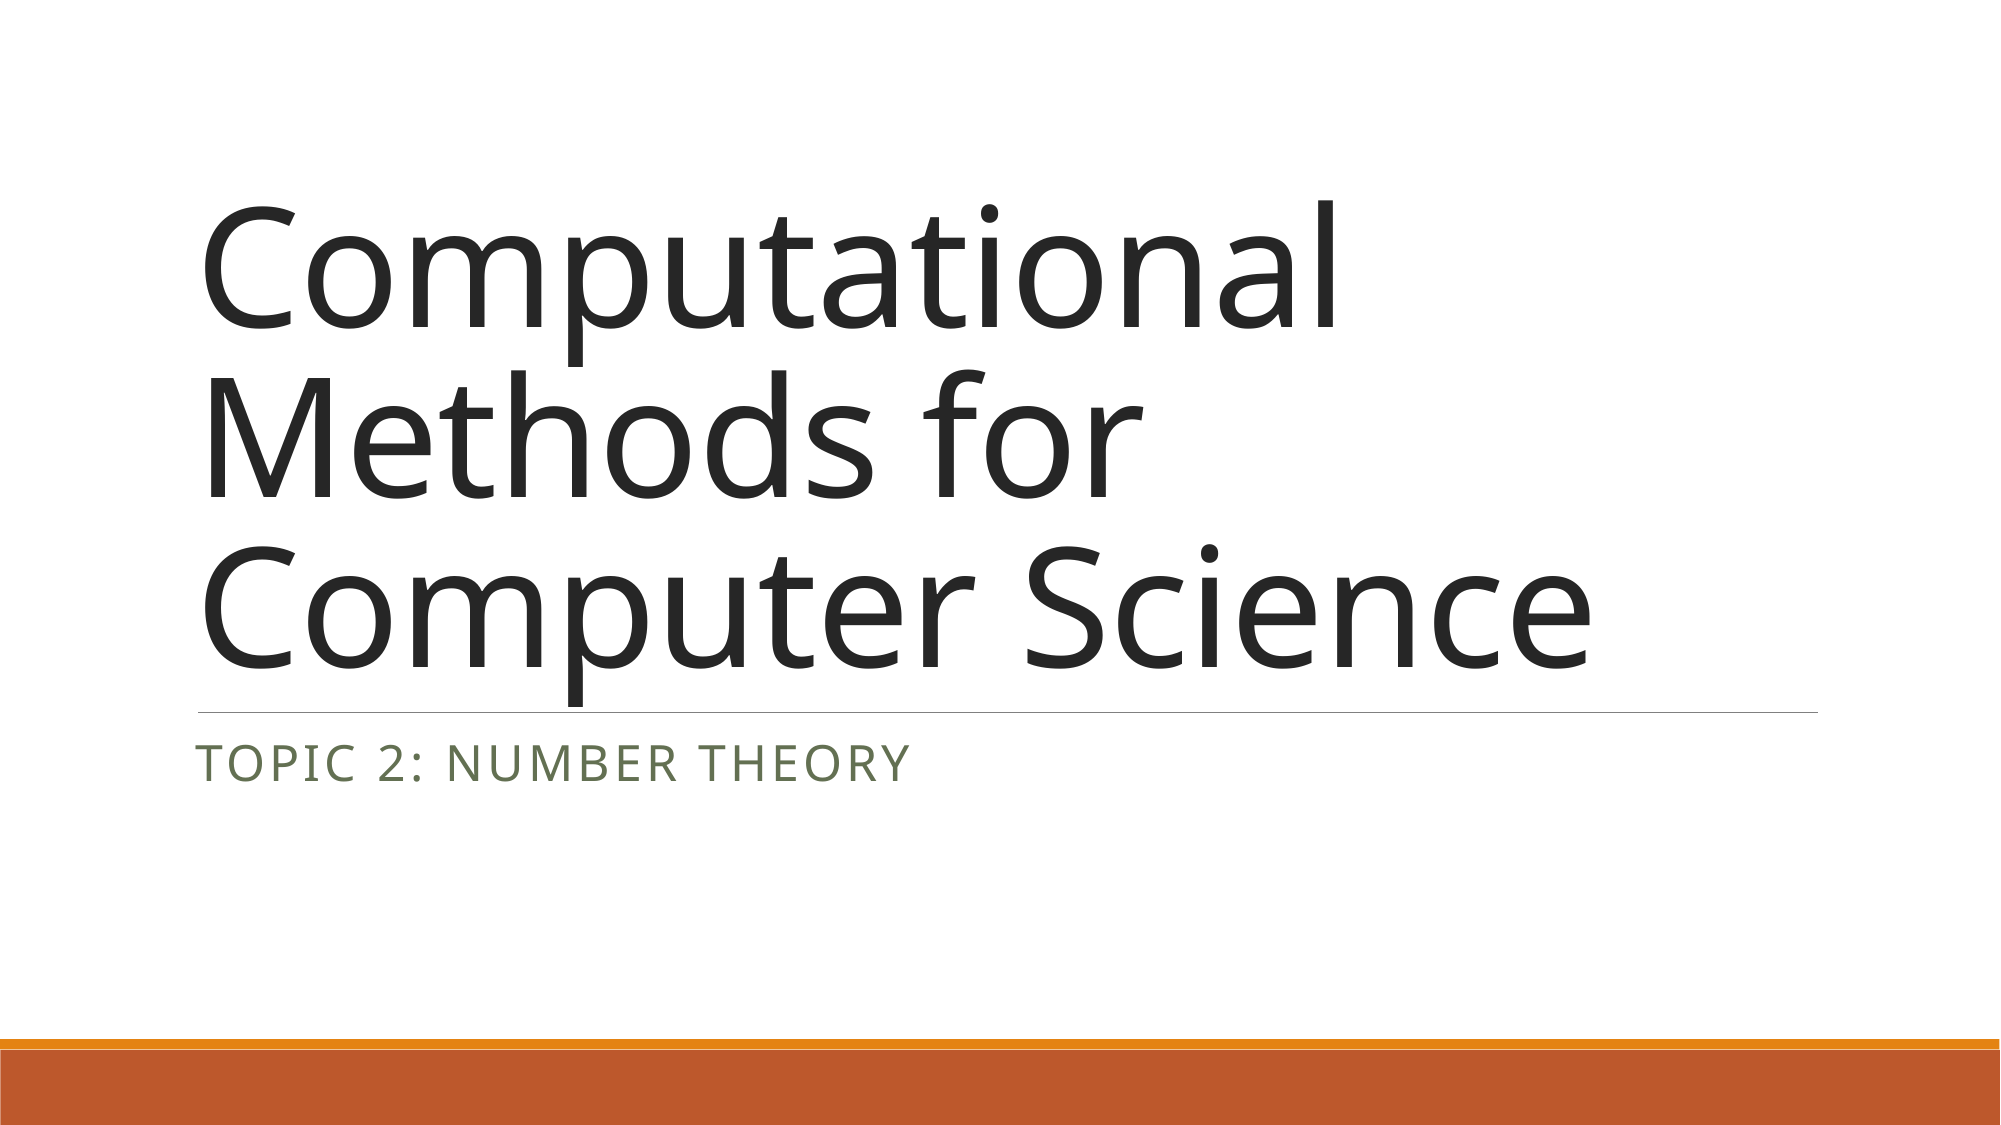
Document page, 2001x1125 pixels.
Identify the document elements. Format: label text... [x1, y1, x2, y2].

title Computational Methods for Computer Science [180, 124, 1830, 710]
subtitle Topic 2: Number theory [180, 730, 1831, 919]
